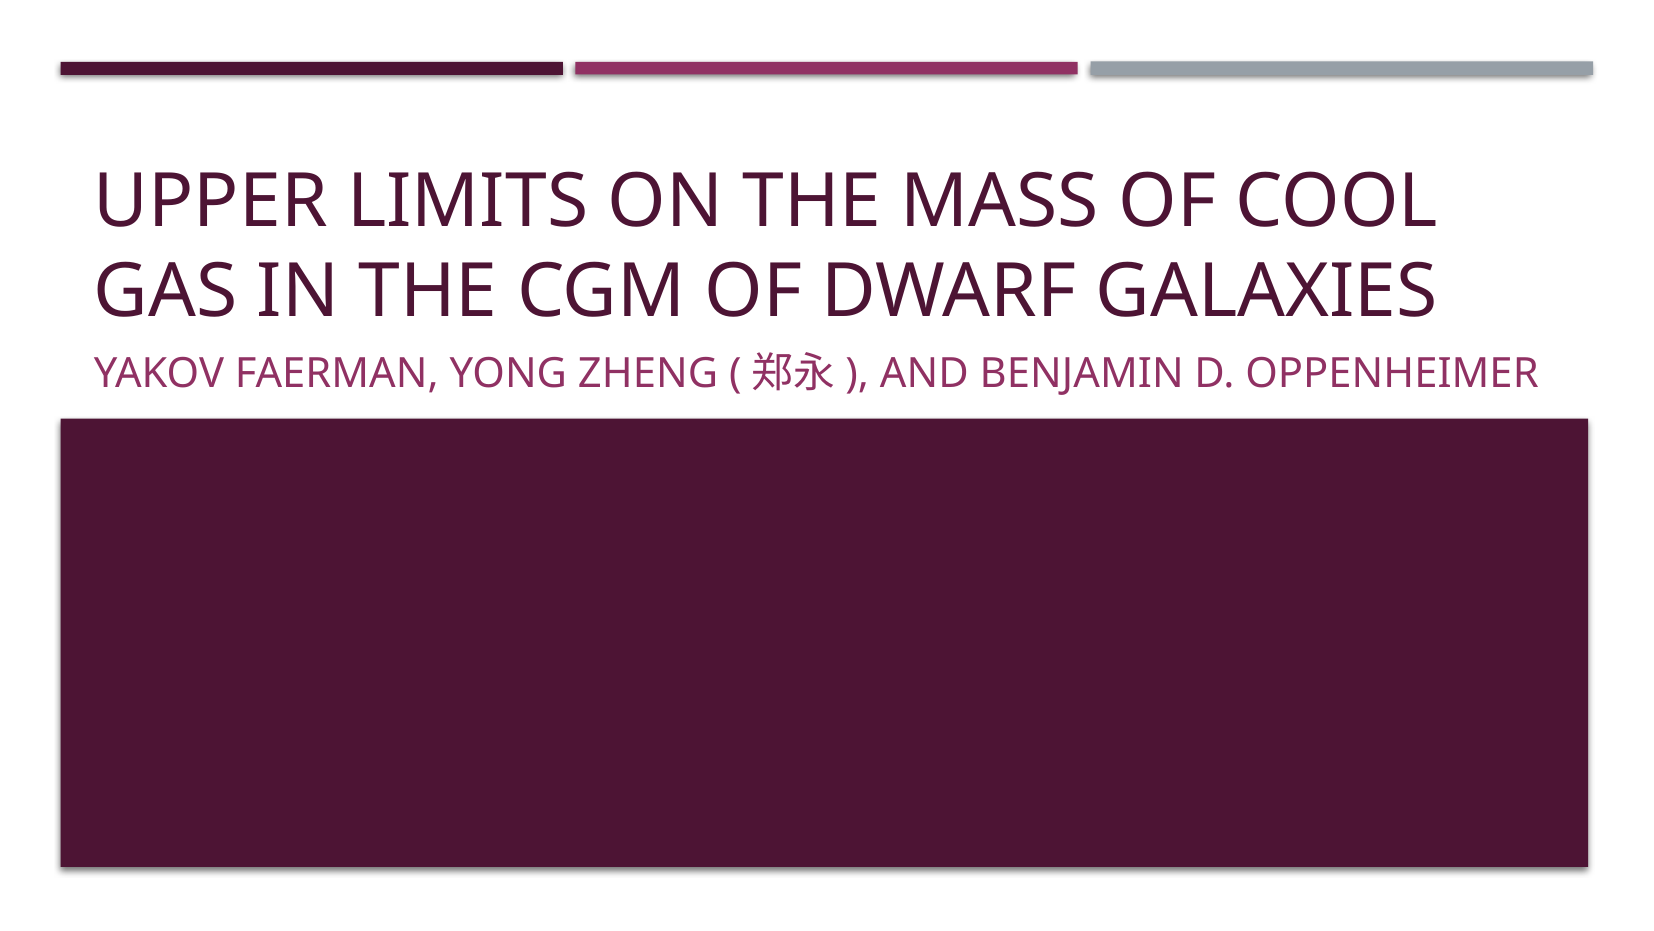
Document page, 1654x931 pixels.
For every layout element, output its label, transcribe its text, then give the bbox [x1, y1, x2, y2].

title Upper Limits on the Mass of Cool Gas in the CGM of Dwarf Galaxies [78, 138, 1570, 338]
subtitle Yakov Faerman, Yong Zheng (郑永), and Benjamin D. Oppenheimer [78, 338, 1570, 419]
